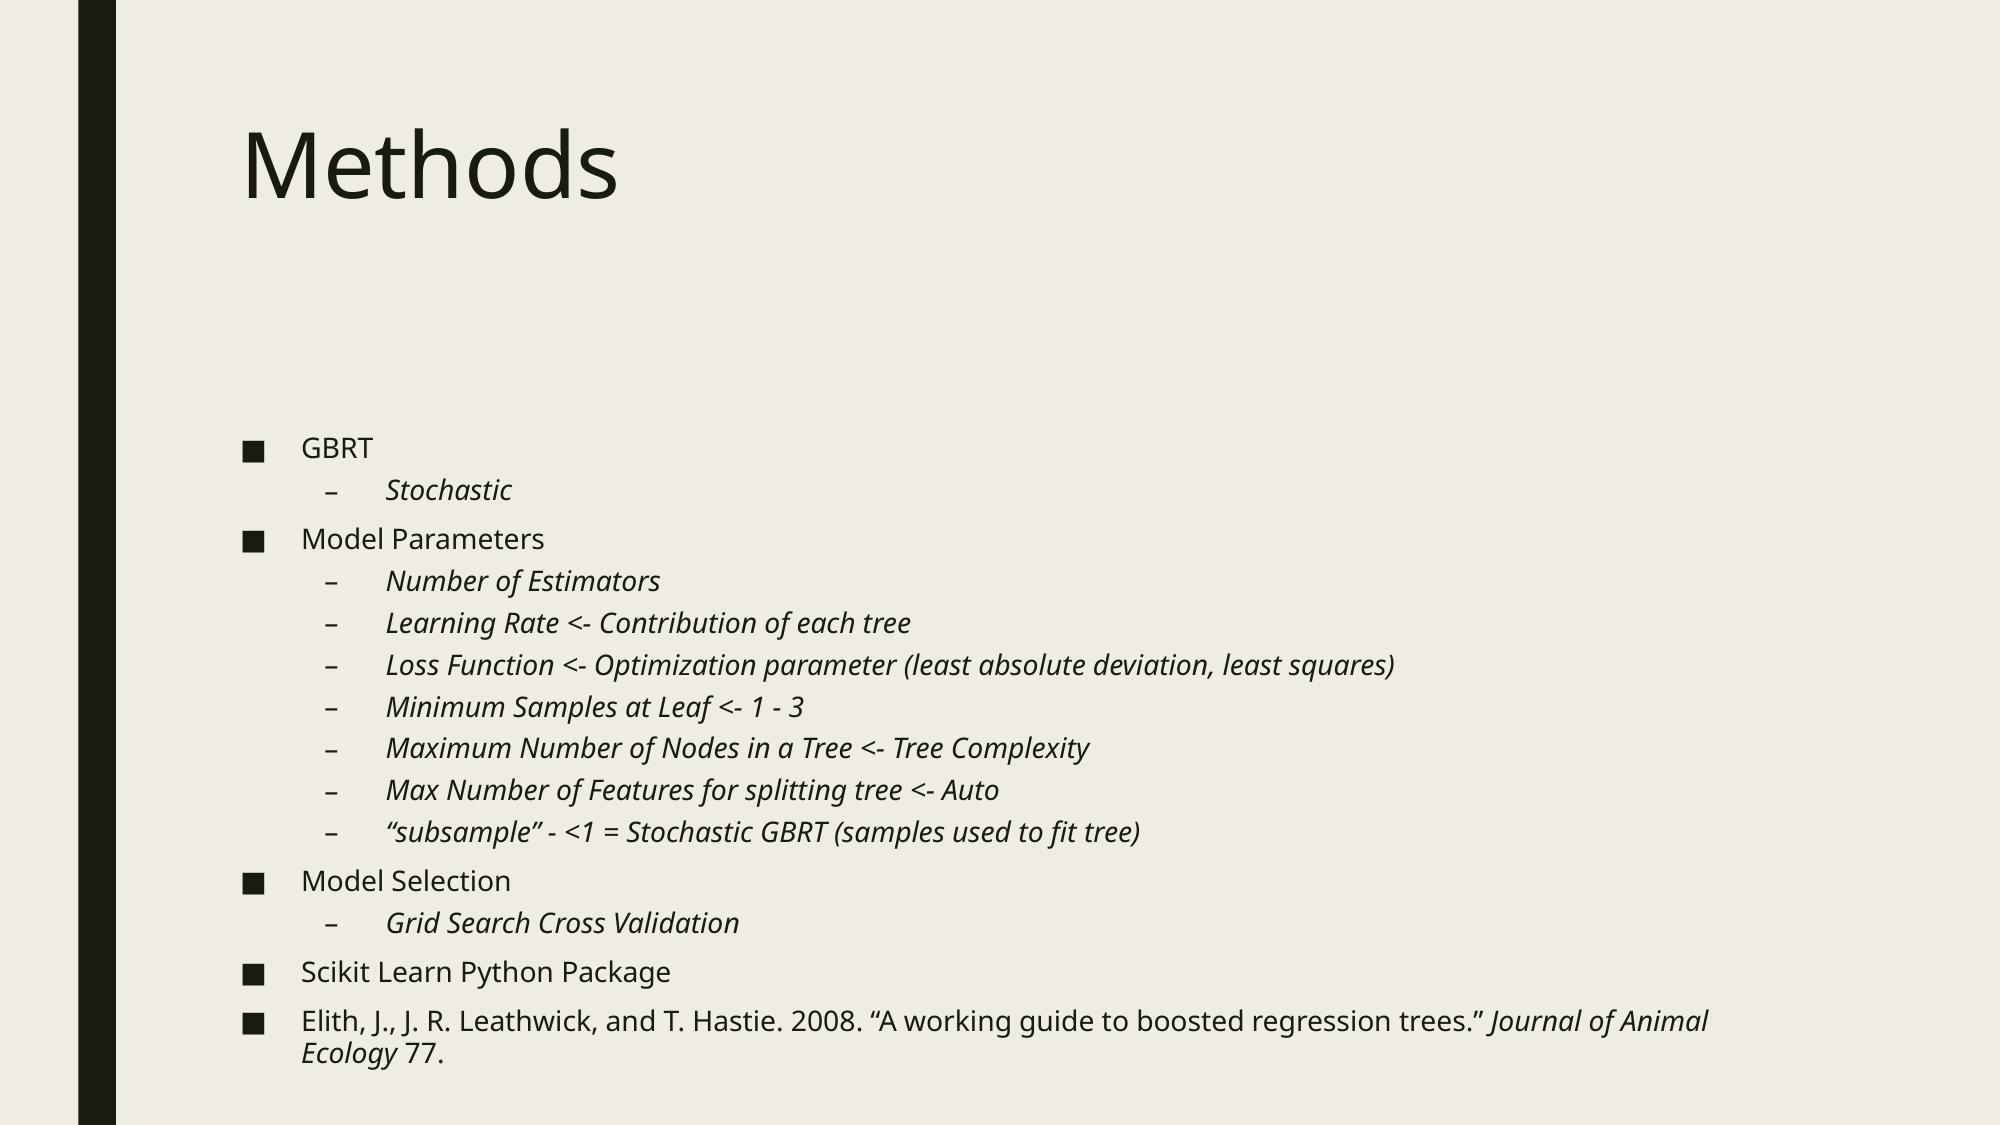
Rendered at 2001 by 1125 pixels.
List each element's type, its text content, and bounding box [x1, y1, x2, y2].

list GBRT Stochastic Model Parameters Number of Estimators Learning Rate <- Contribution of each tree Loss Function <- Optimization parameter (least absolute deviation, least squares) Minimum Samples at Leaf <- 1 - 3 Maximum Number of Nodes in a Tree <- Tree Complexity Max Number of Features for splitting tree <- Auto “subsample” - <1 = Stochastic GBRT (samples used to fit tree) Model Selection Grid Search Cross Validation Scikit Learn Python Package Elith, J., J. R. Leathwick, and T. Hastie. 2008. “A working guide to boosted regression trees.” Journal of Animal Ecology 77. [225, 375, 1800, 1082]
title Methods [225, 112, 1800, 357]
